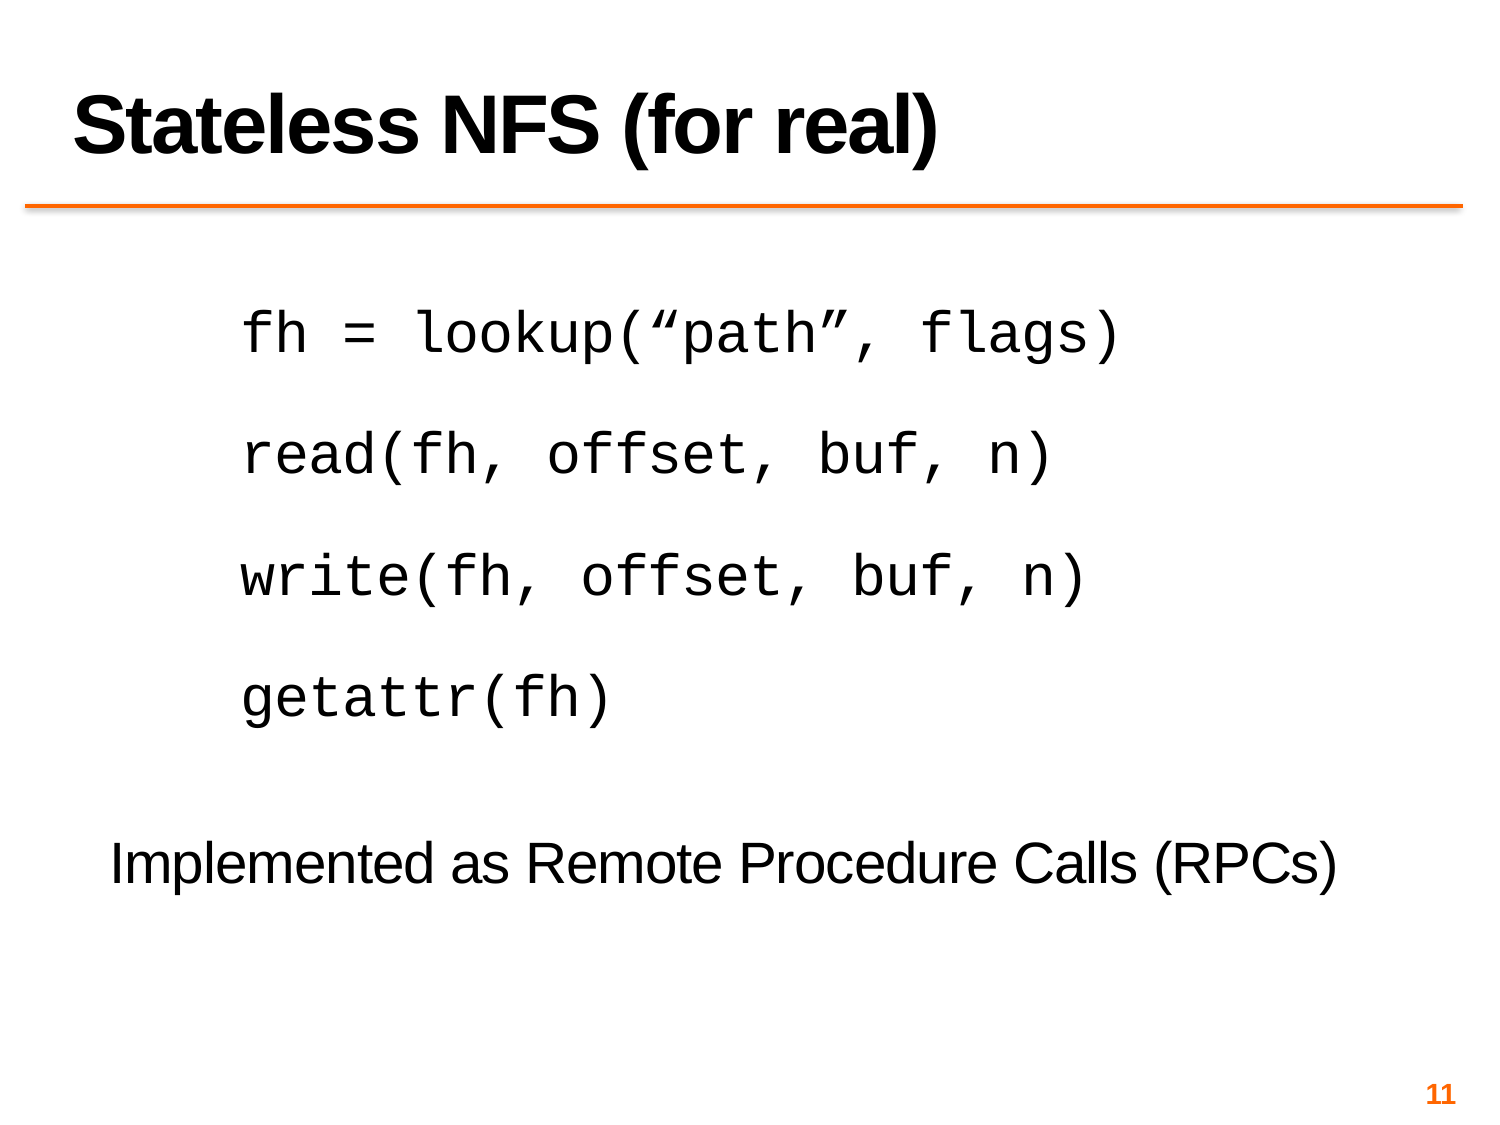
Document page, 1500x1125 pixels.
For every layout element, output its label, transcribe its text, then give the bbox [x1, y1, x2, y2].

title Stateless NFS (for real) [57, 2, 1463, 178]
slide_number 11 [1112, 1074, 1463, 1110]
list fh = lookup(“path”, flags) read(fh, offset, buf, n) write(fh, offset, buf, n) getattr(fh) Implemented as Remote Procedure Calls (RPCs) [93, 253, 1463, 1111]
